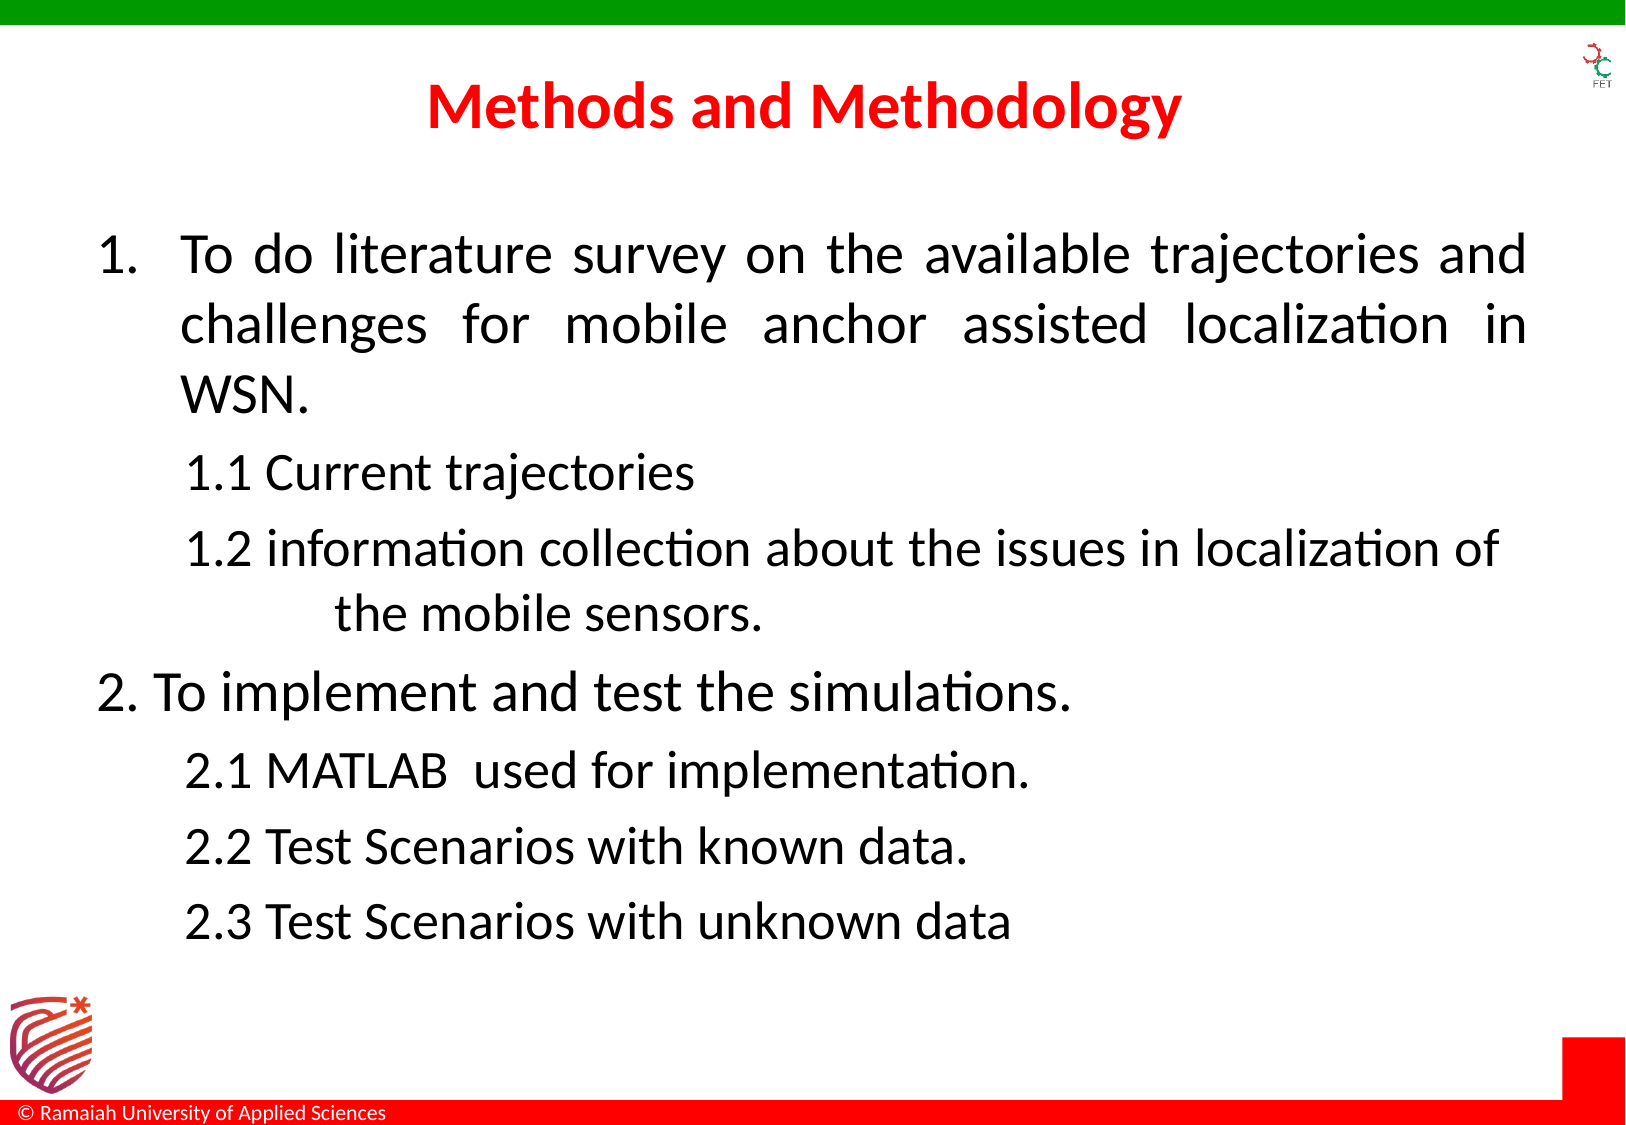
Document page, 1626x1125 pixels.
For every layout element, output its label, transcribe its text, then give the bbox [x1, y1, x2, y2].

picture [10, 996, 92, 1094]
list To do literature survey on the available trajectories and challenges for mobile anchor assisted localization in WSN. 1.1 Current trajectories 1.2 information collection about the issues in localization of the mobile sensors. 2. To implement and test the simulations. 2.1 MATLAB used for implementation. 2.2 Test Scenarios with known data. 2.3 Test Scenarios with unknown data [81, 208, 1544, 951]
picture [1570, 27, 1624, 103]
title Methods and Methodology [81, 54, 1544, 159]
